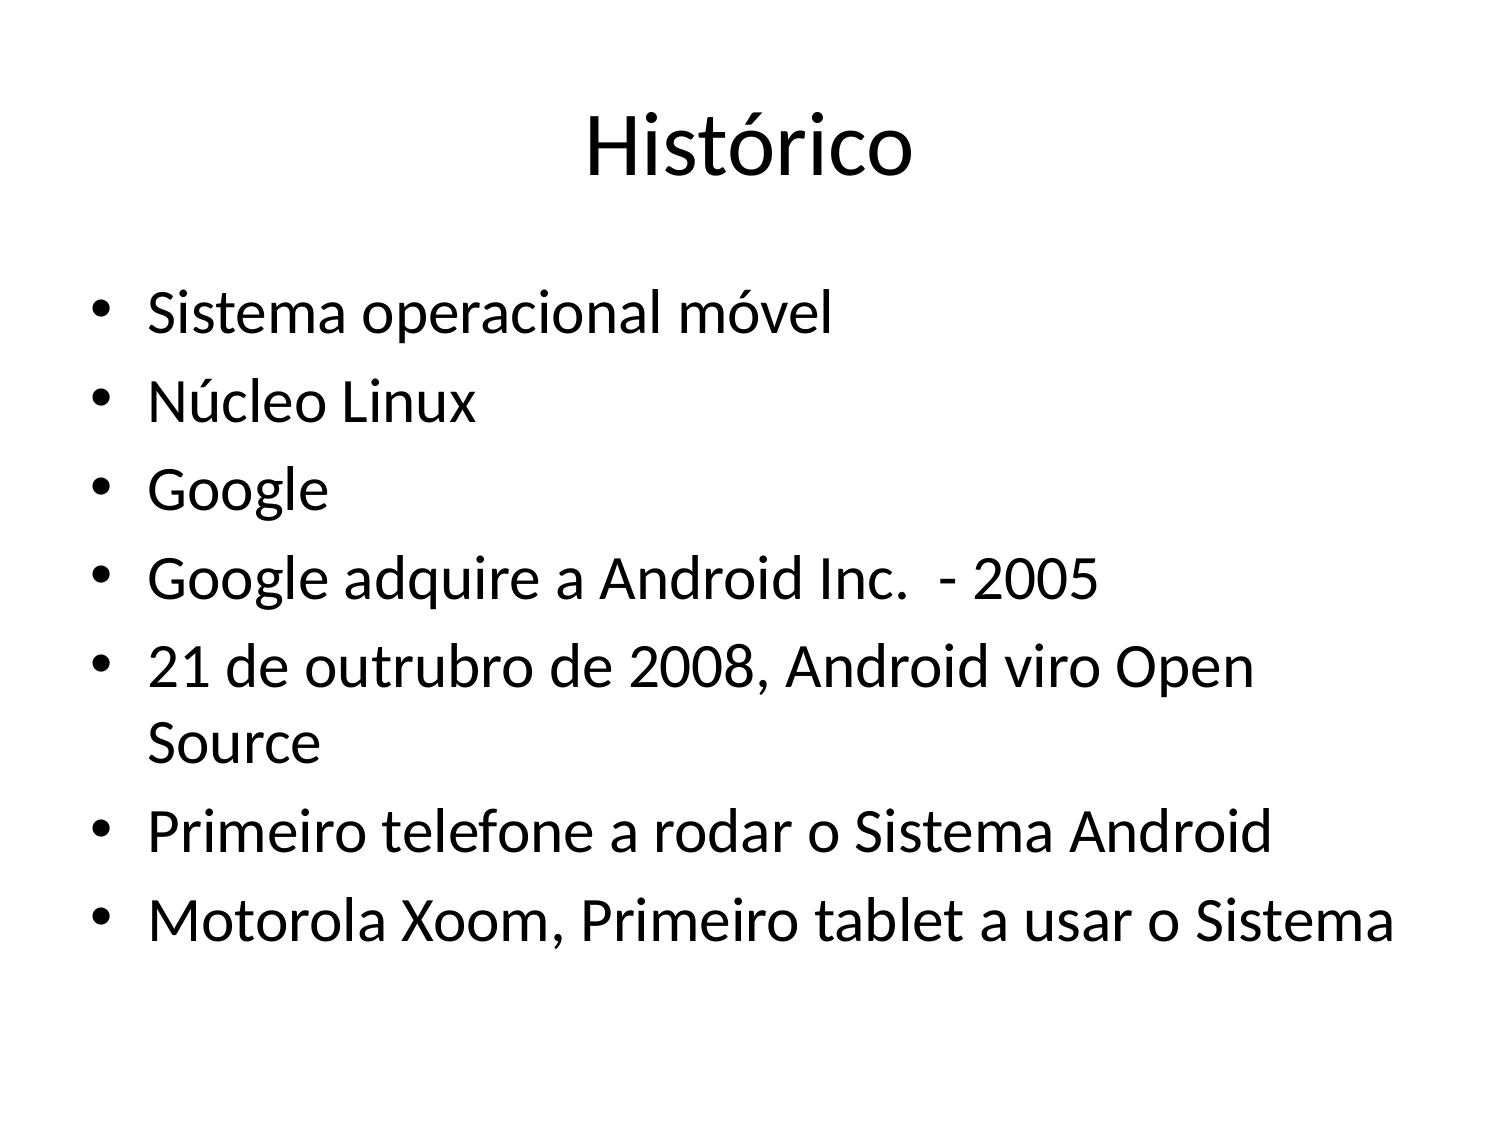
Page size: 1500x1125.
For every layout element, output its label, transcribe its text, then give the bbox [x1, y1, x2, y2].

title Histórico [75, 45, 1425, 233]
list Sistema operacional móvel Núcleo Linux Google Google adquire a Android Inc. - 2005 21 de outrubro de 2008, Android viro Open Source Primeiro telefone a rodar o Sistema Android Motorola Xoom, Primeiro tablet a usar o Sistema [75, 262, 1425, 1005]
